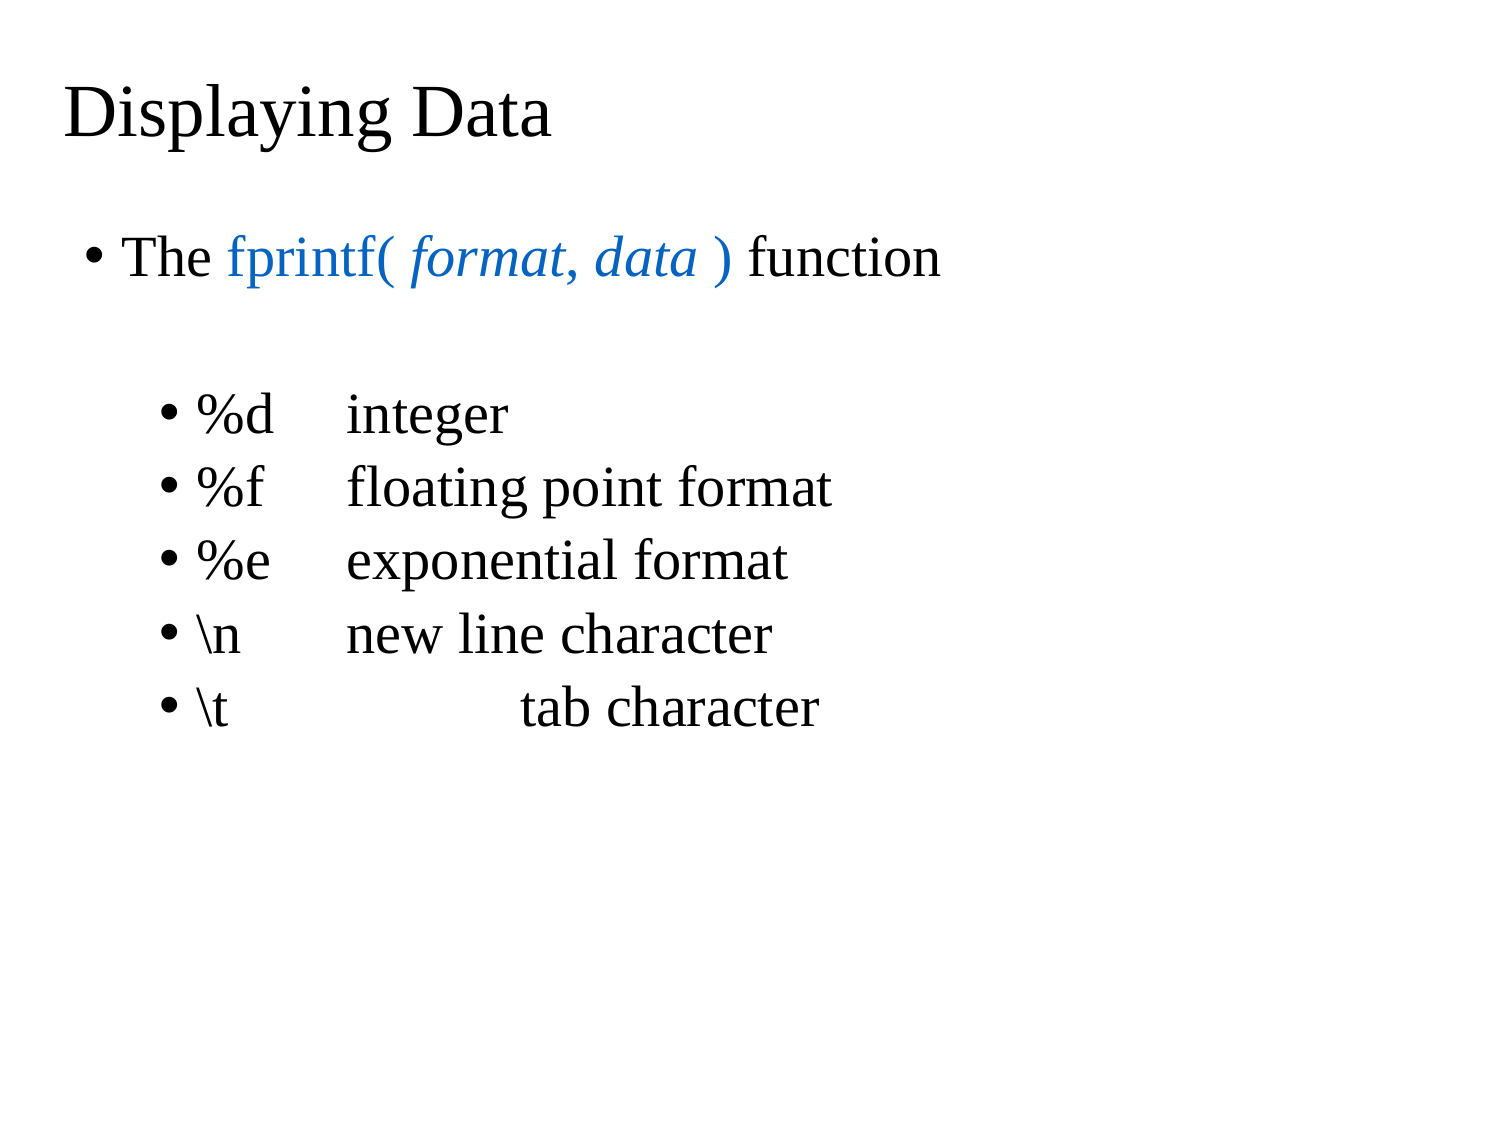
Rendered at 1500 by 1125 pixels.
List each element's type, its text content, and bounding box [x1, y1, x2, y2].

title Displaying Data [48, 70, 1384, 154]
list The fprintf( format, data ) function %d integer %f floating point format %e exponential format \n new line character \t tab character [69, 218, 1363, 790]
